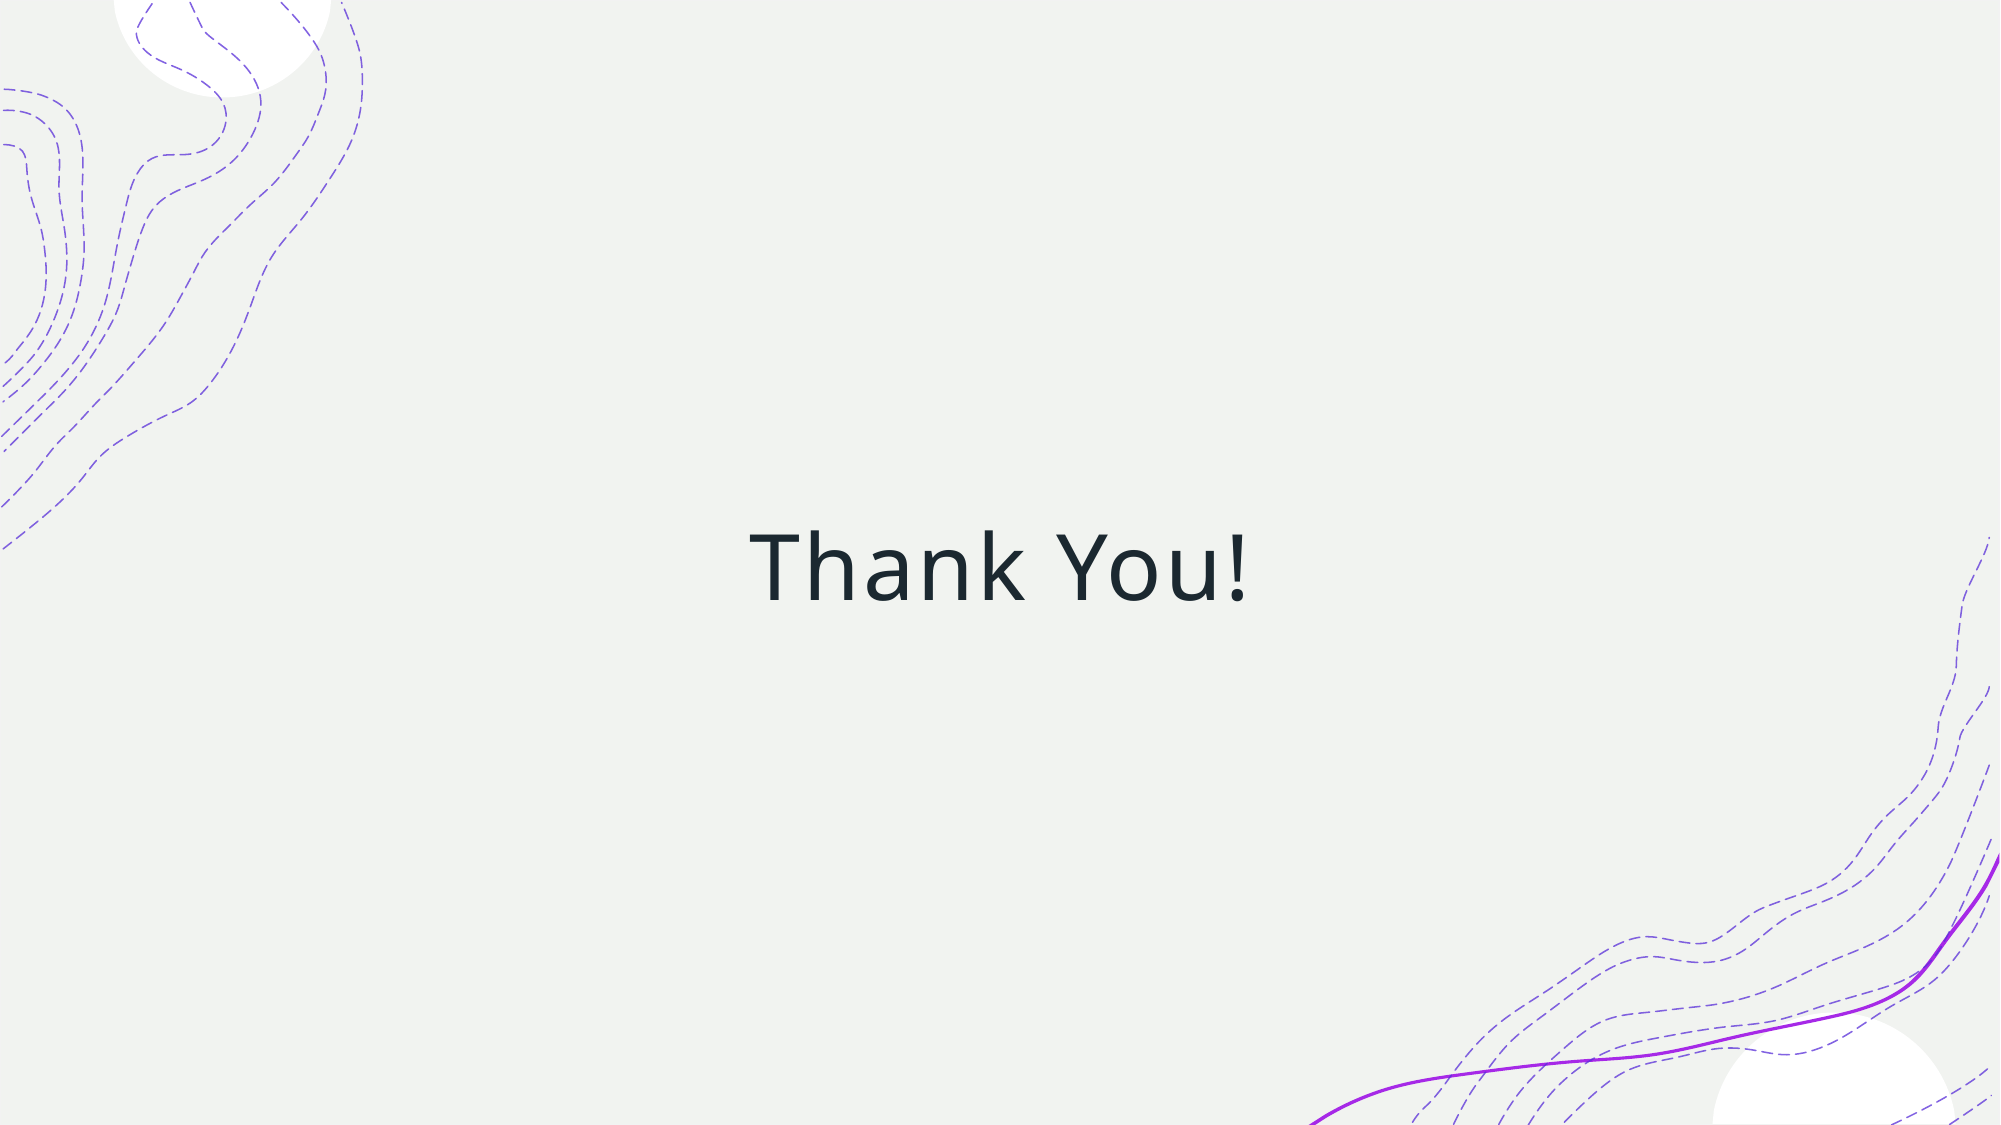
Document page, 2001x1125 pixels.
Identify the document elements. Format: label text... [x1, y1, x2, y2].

title Thank You! [137, 453, 1863, 672]
